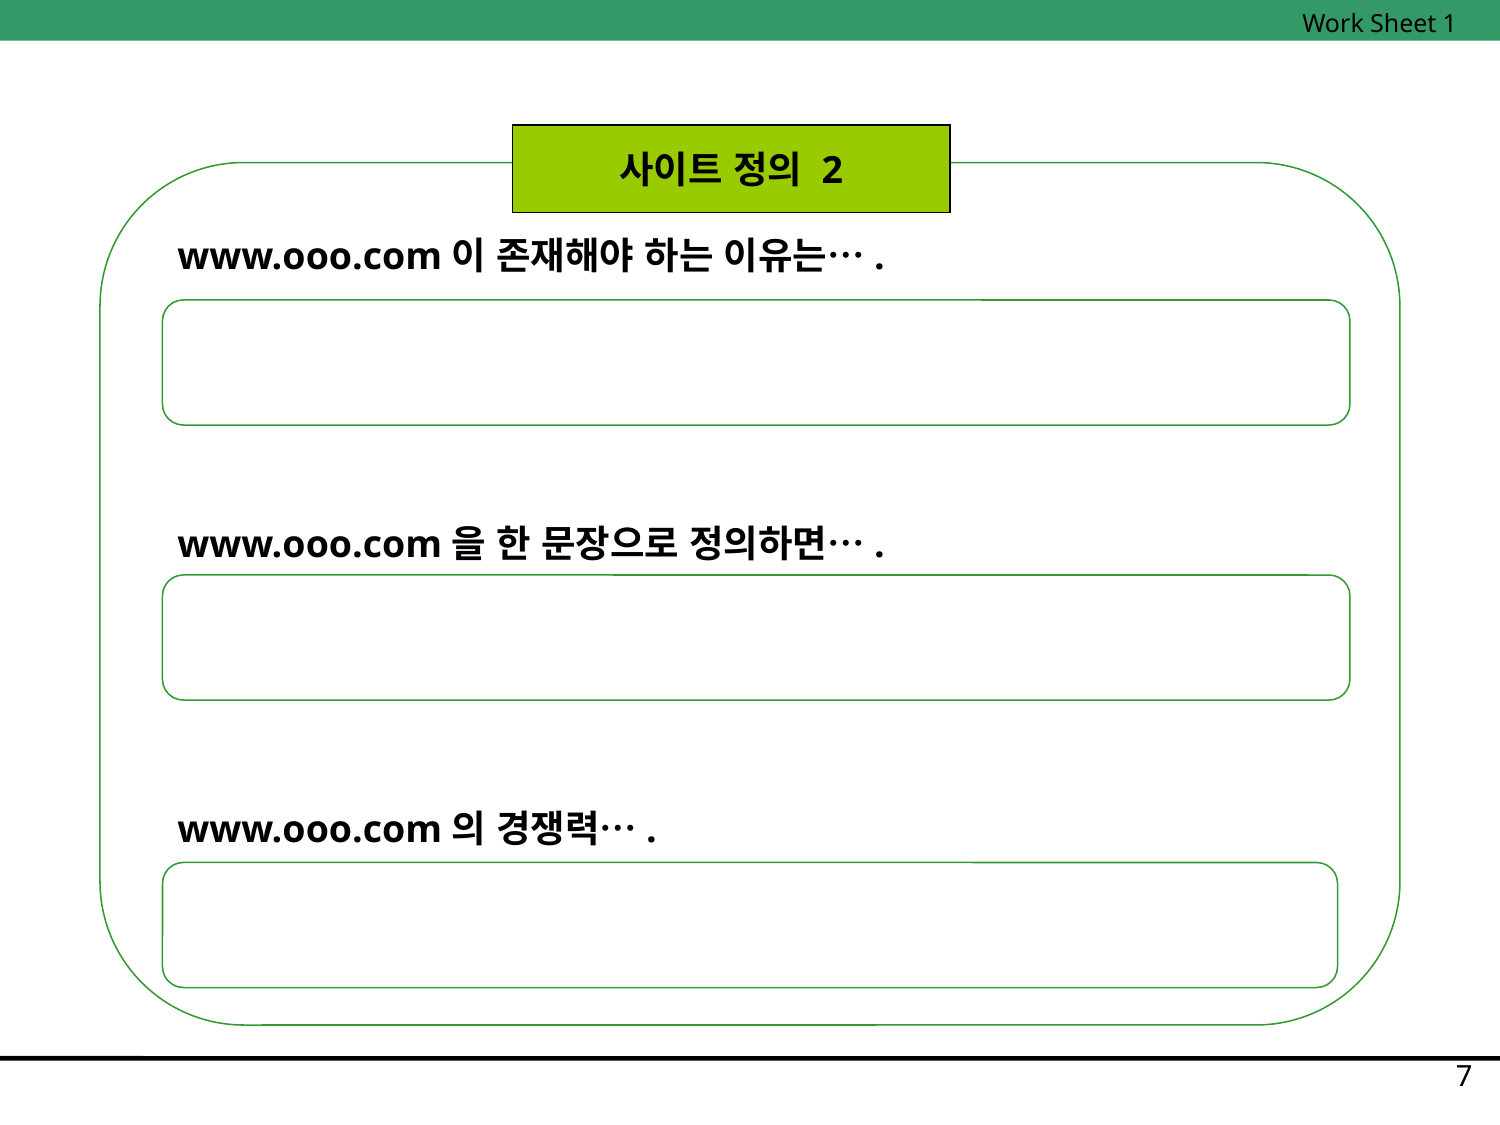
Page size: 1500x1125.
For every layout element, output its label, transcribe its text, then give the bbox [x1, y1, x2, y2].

text_box Work Sheet 1 [1287, 0, 1500, 45]
slide_number 7 [1174, 1049, 1488, 1125]
text_box 사이트 정의 2 [512, 124, 950, 213]
text_box [99, 162, 1400, 1026]
